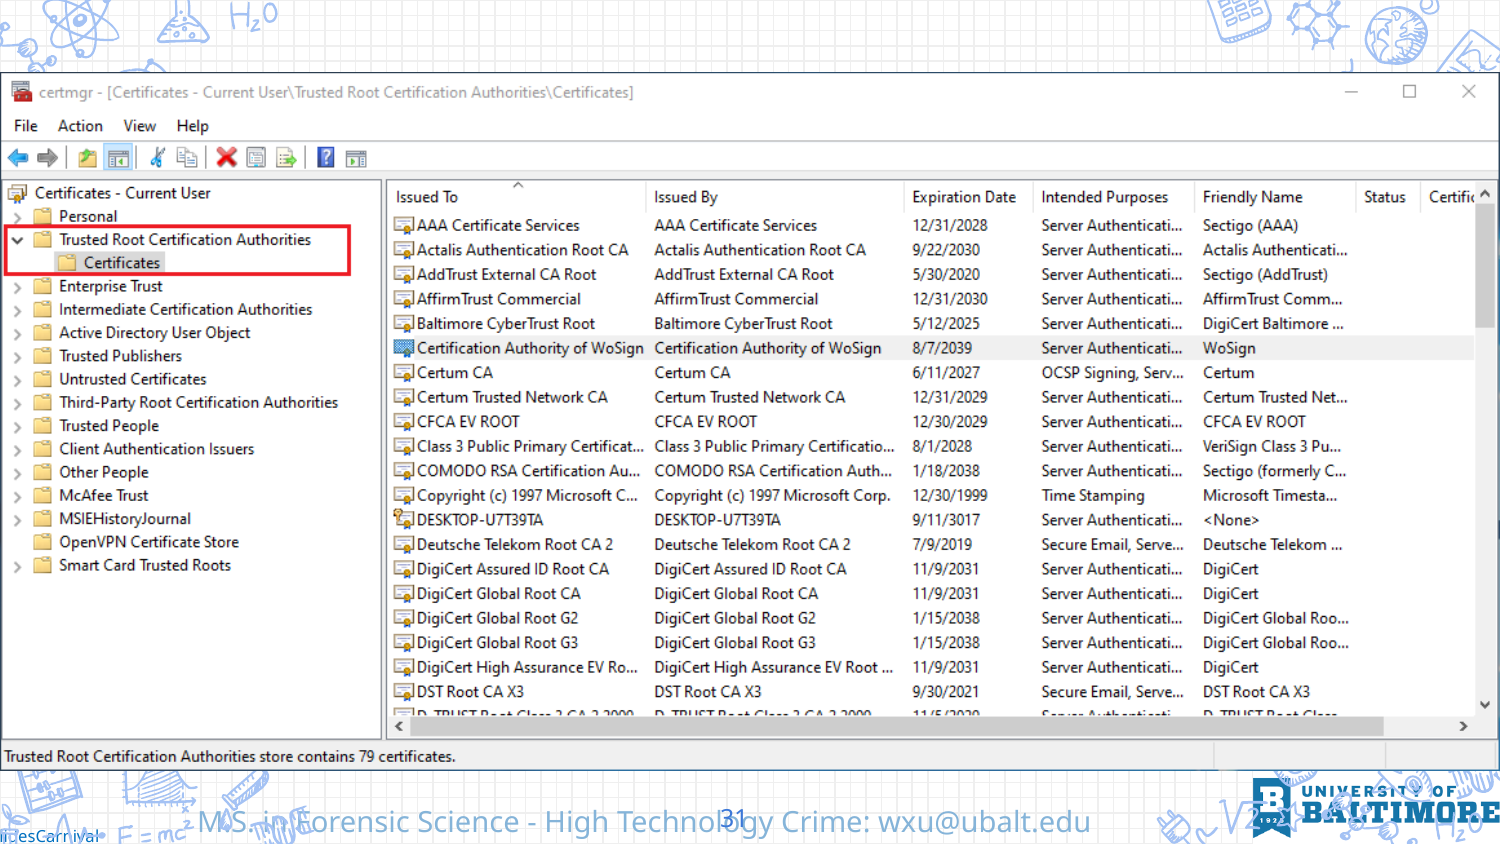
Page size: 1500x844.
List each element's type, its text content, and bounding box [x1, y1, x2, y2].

picture [0, 72, 1500, 844]
picture [1354, 819, 1361, 827]
slide_number 31 [705, 796, 795, 844]
picture [1342, 796, 1349, 806]
picture [1479, 779, 1483, 790]
picture [1388, 823, 1396, 835]
